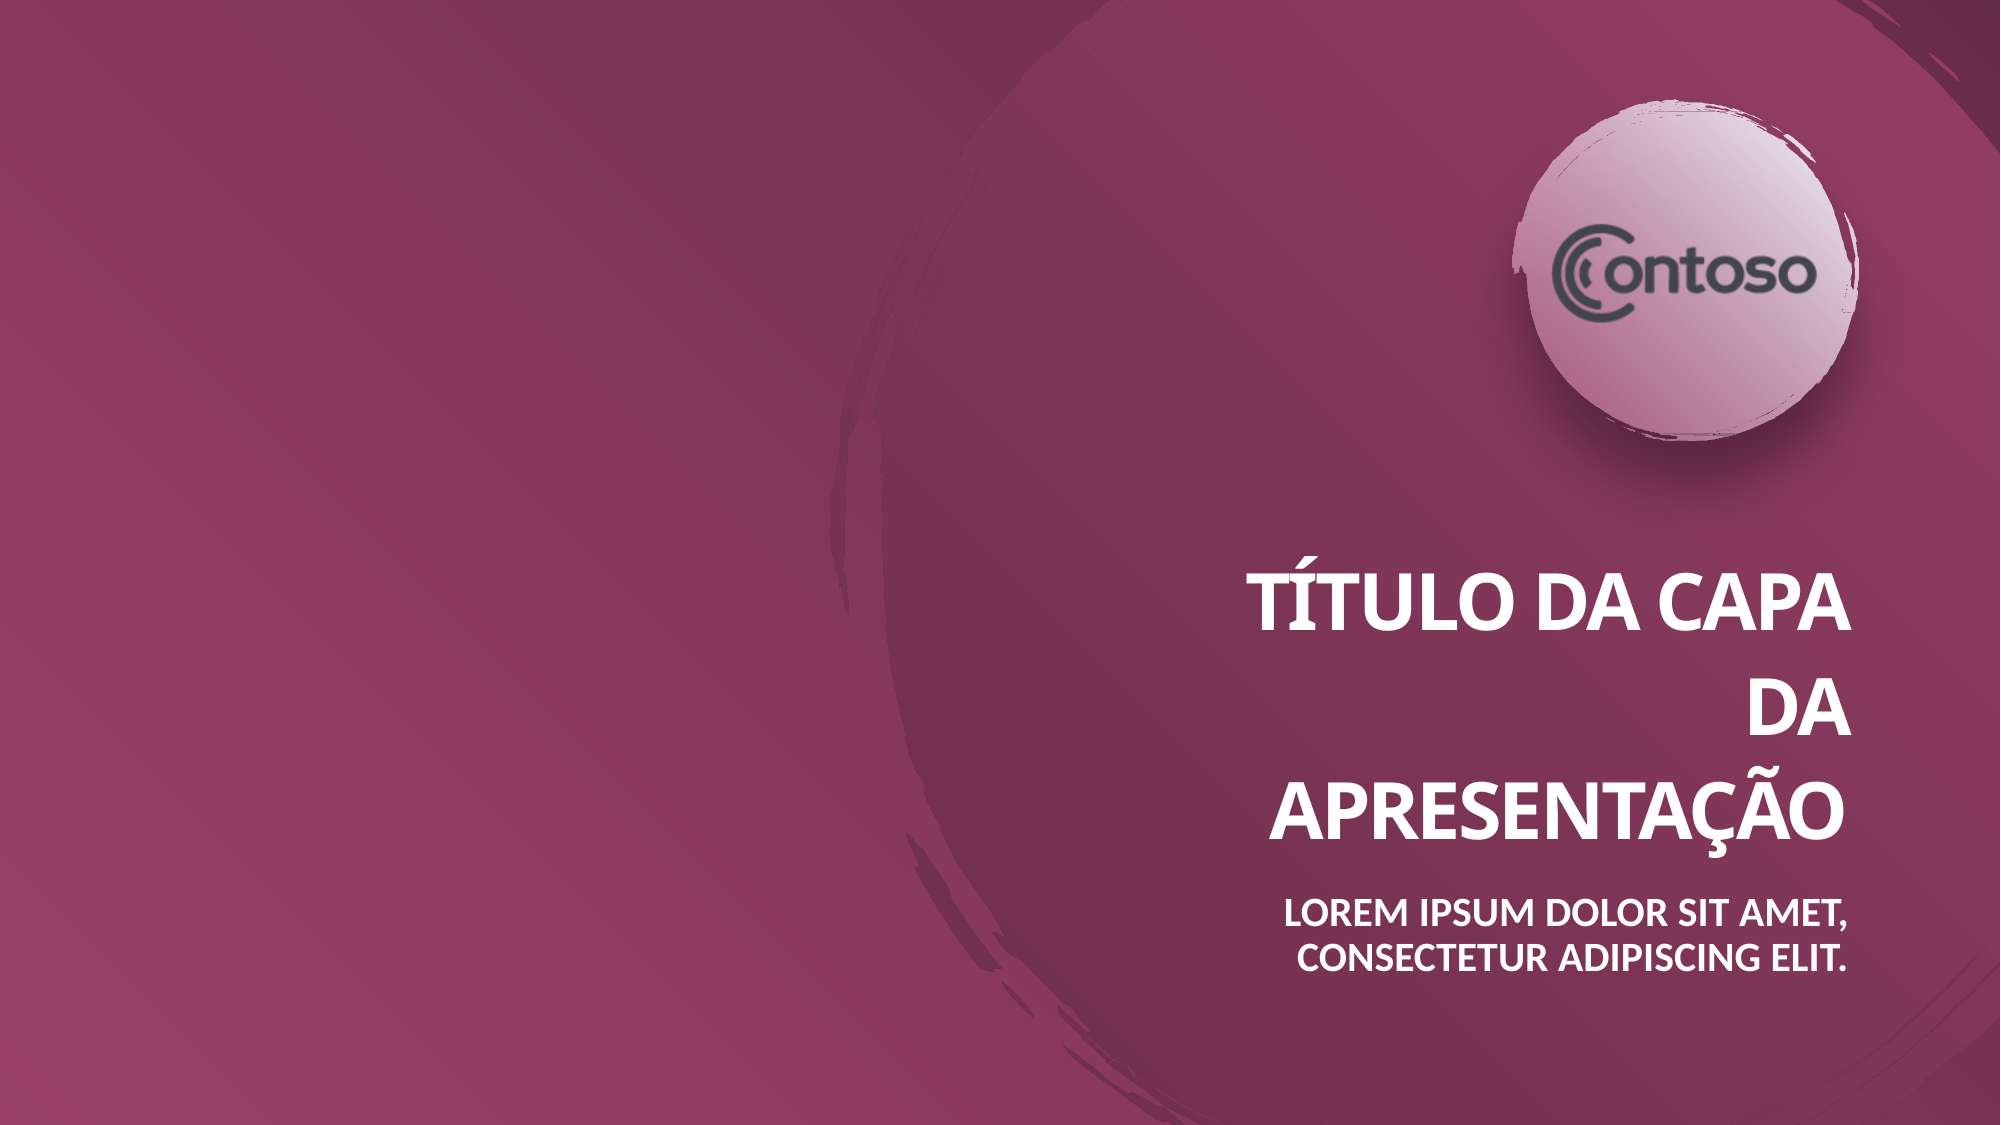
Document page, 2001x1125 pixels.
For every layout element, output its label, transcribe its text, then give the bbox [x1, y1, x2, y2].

title Título DA CAPA DA APRESENTAÇÃO [1176, 514, 1849, 856]
subtitle LOREM IPSUM DOLOR SIT AMET, CONSECTETUR ADIPISCING ELIT. [1176, 890, 1849, 1063]
picture [1542, 215, 1826, 325]
text_box [1511, 98, 1860, 442]
